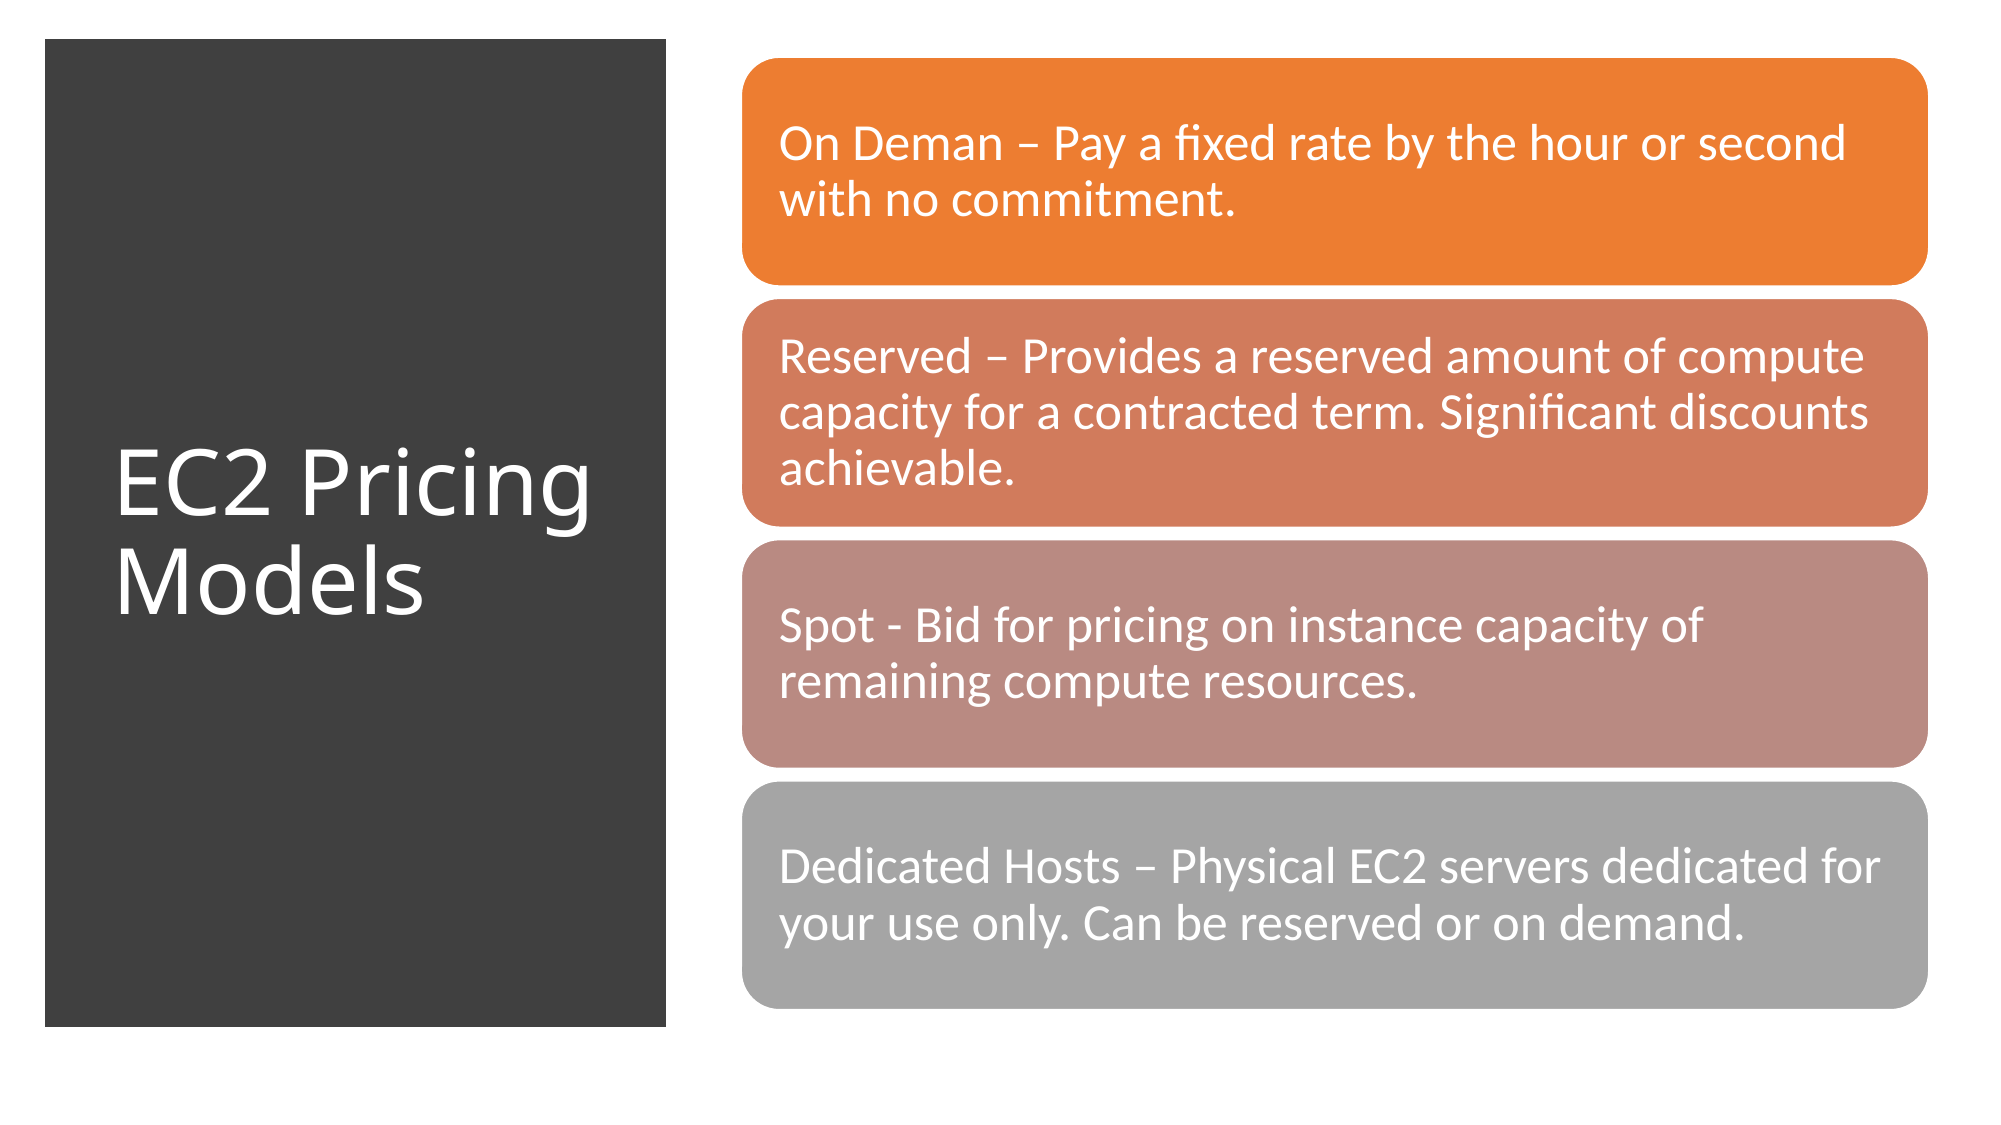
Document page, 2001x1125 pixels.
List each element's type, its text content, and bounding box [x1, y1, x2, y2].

title EC2 Pricing Models [97, 104, 617, 967]
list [740, 49, 1930, 1018]
text_box [54, 49, 656, 1018]
